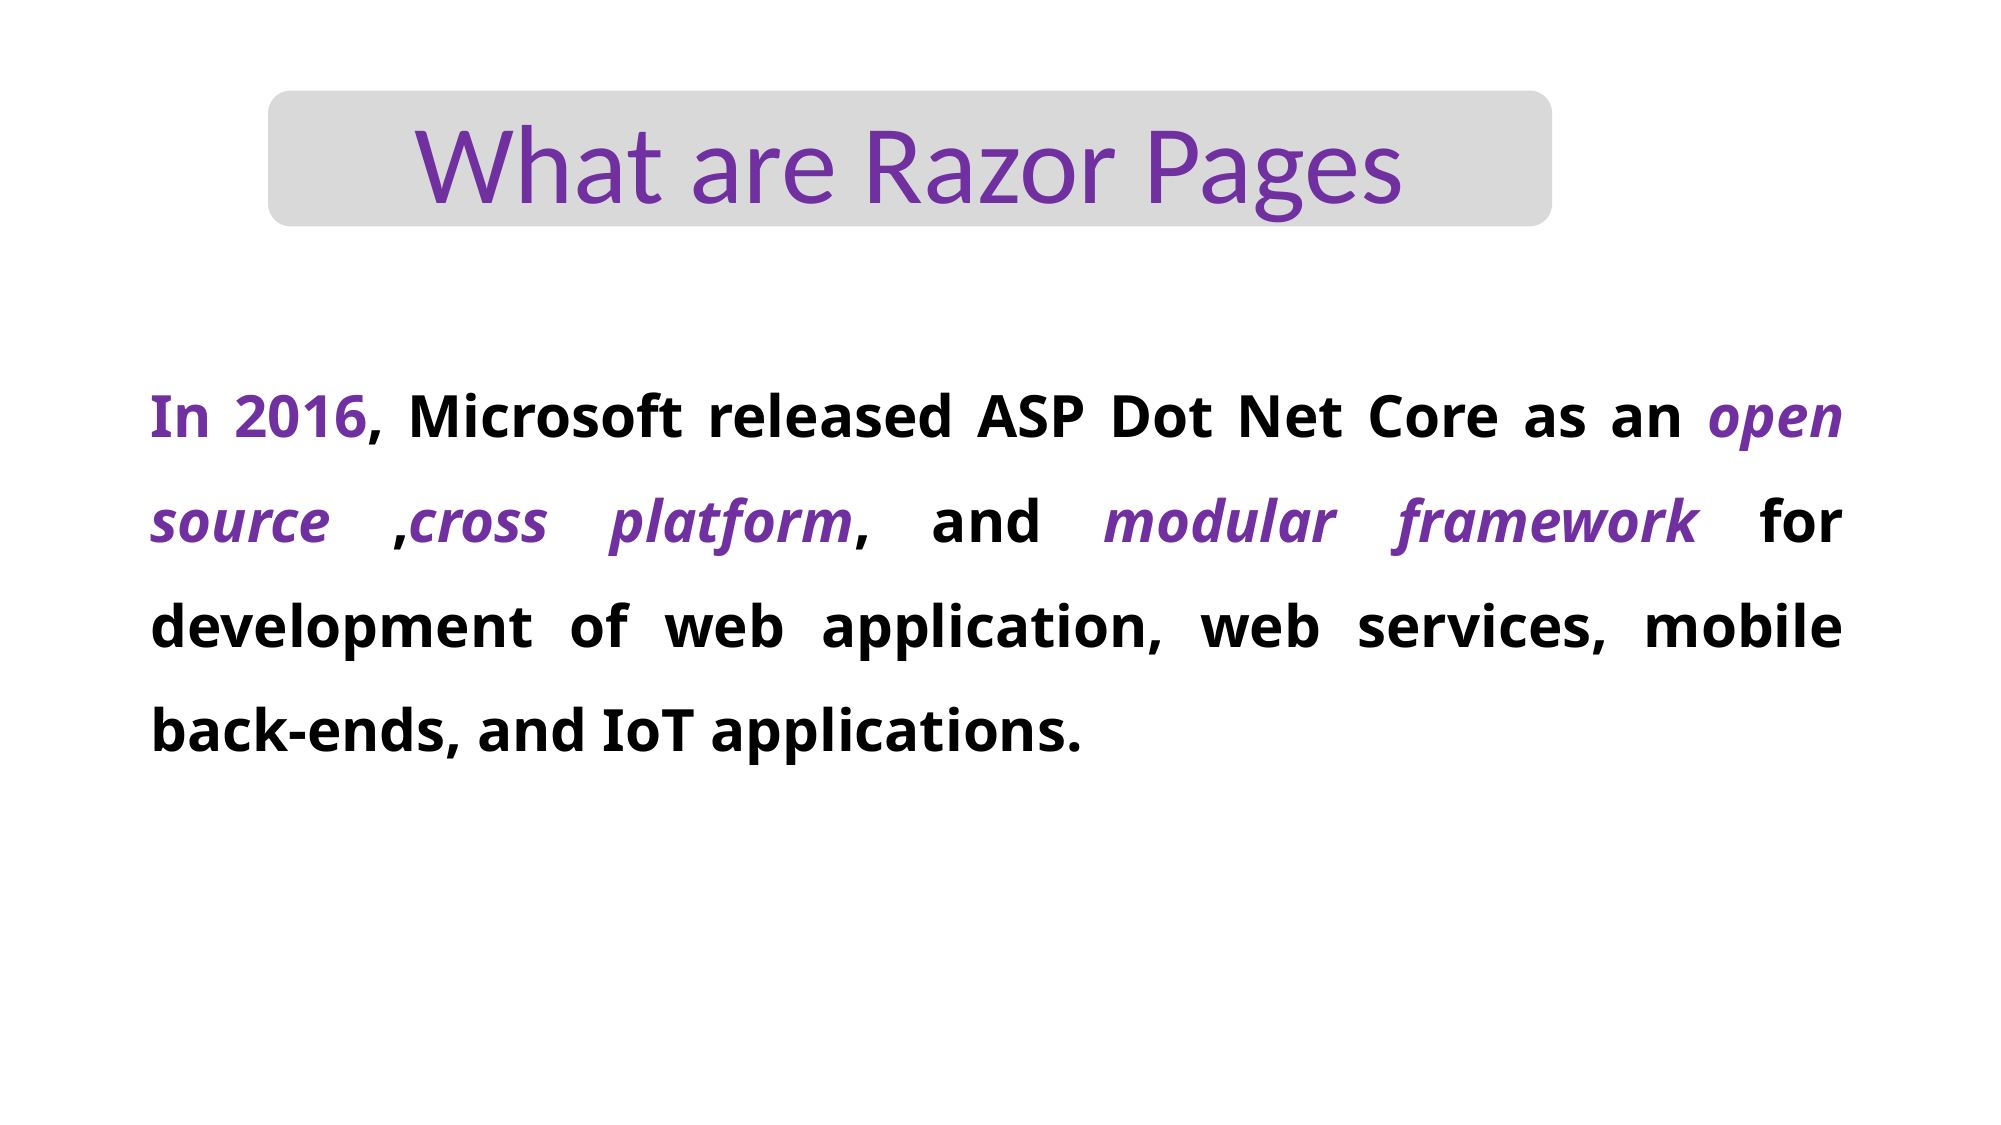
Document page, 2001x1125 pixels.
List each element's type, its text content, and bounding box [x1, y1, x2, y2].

text_box What are Razor Pages [267, 89, 1554, 228]
list In 2016, Microsoft released ASP Dot Net Core as an open source ,cross platform, and modular framework for development of web application, web services, mobile back-ends, and IoT applications. [135, 336, 1860, 830]
